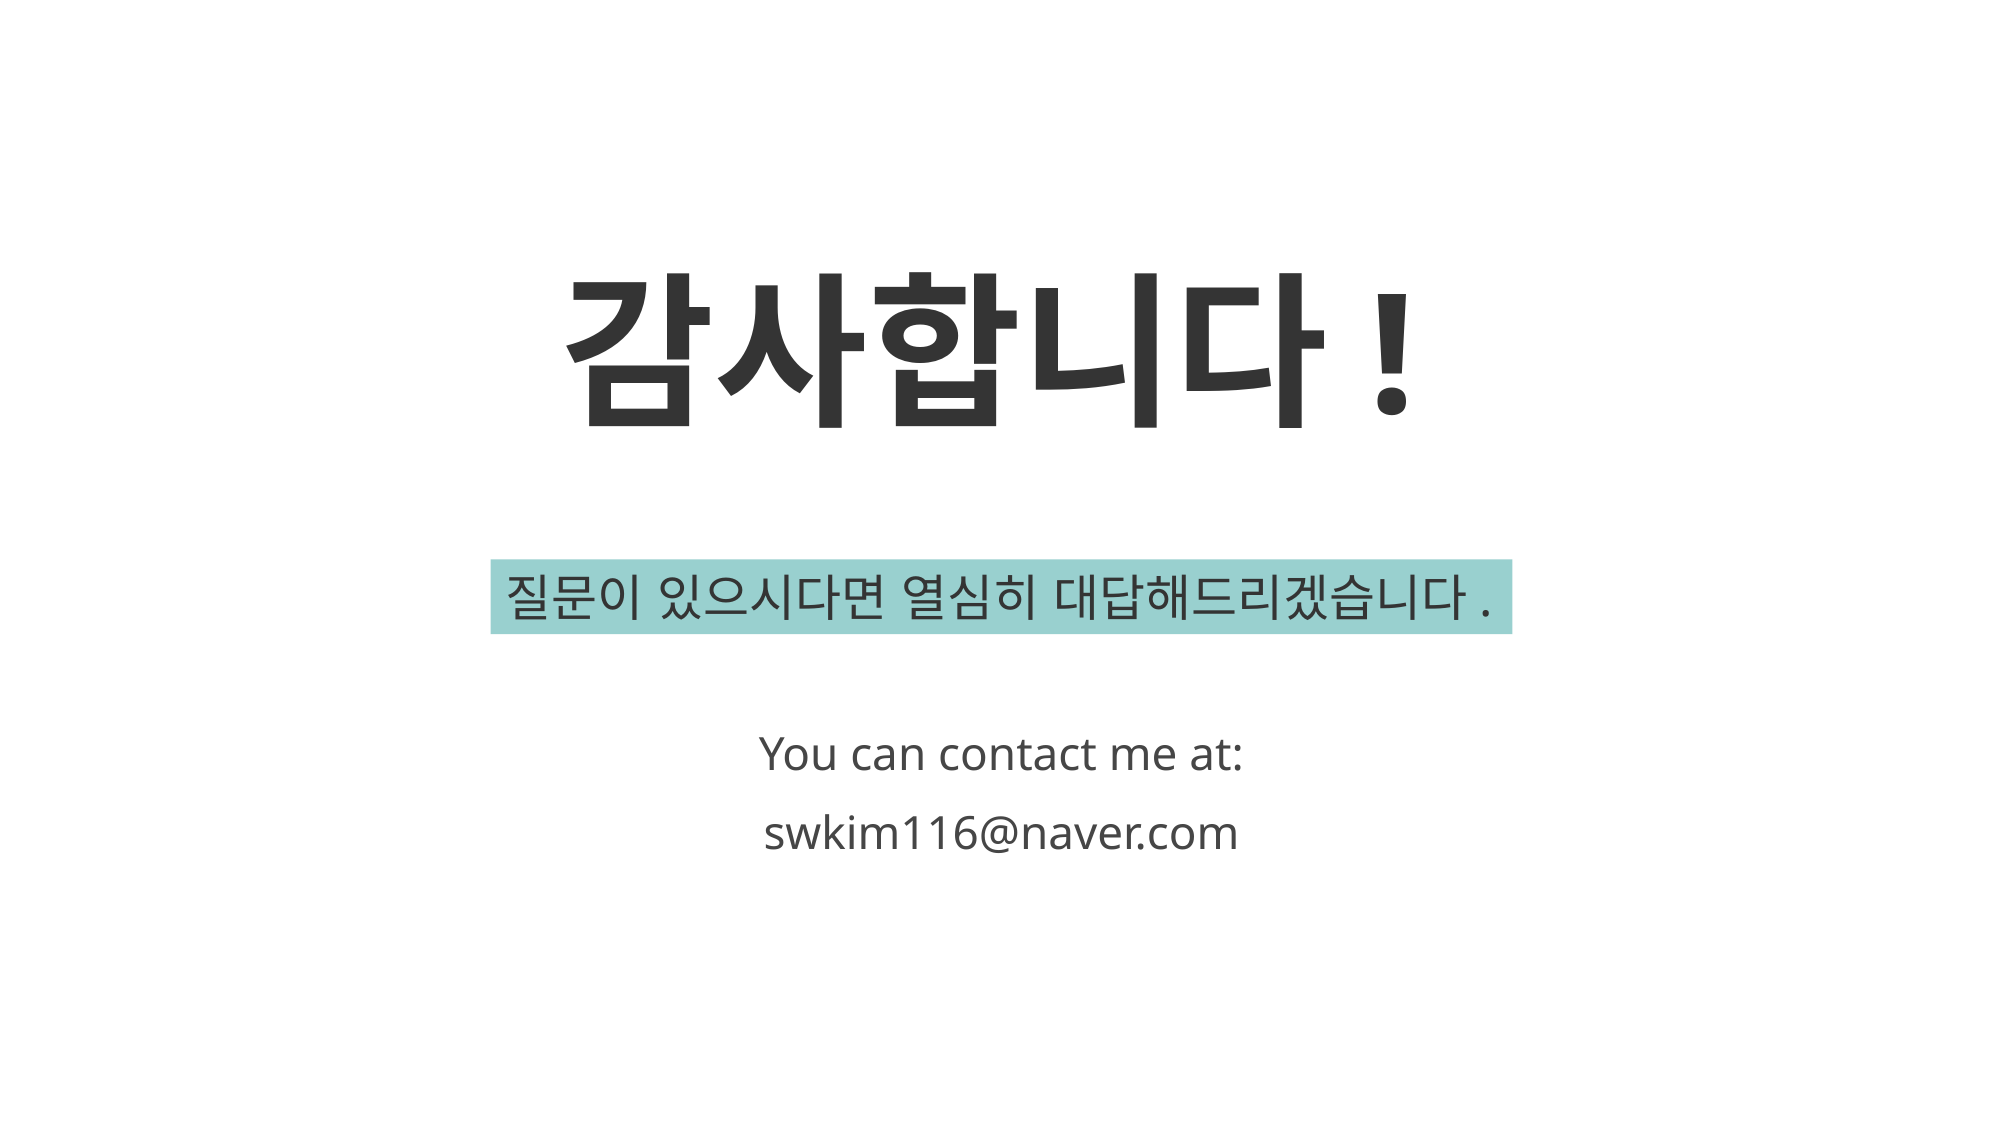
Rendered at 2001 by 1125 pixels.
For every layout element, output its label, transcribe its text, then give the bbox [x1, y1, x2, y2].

text_box 감사합니다! [546, 239, 1457, 455]
text_box You can contact me at: swkim116@naver.com [697, 693, 1306, 867]
text_box 질문이 있으시다면 열심히 대답해드리겠습니다. [490, 559, 1513, 635]
